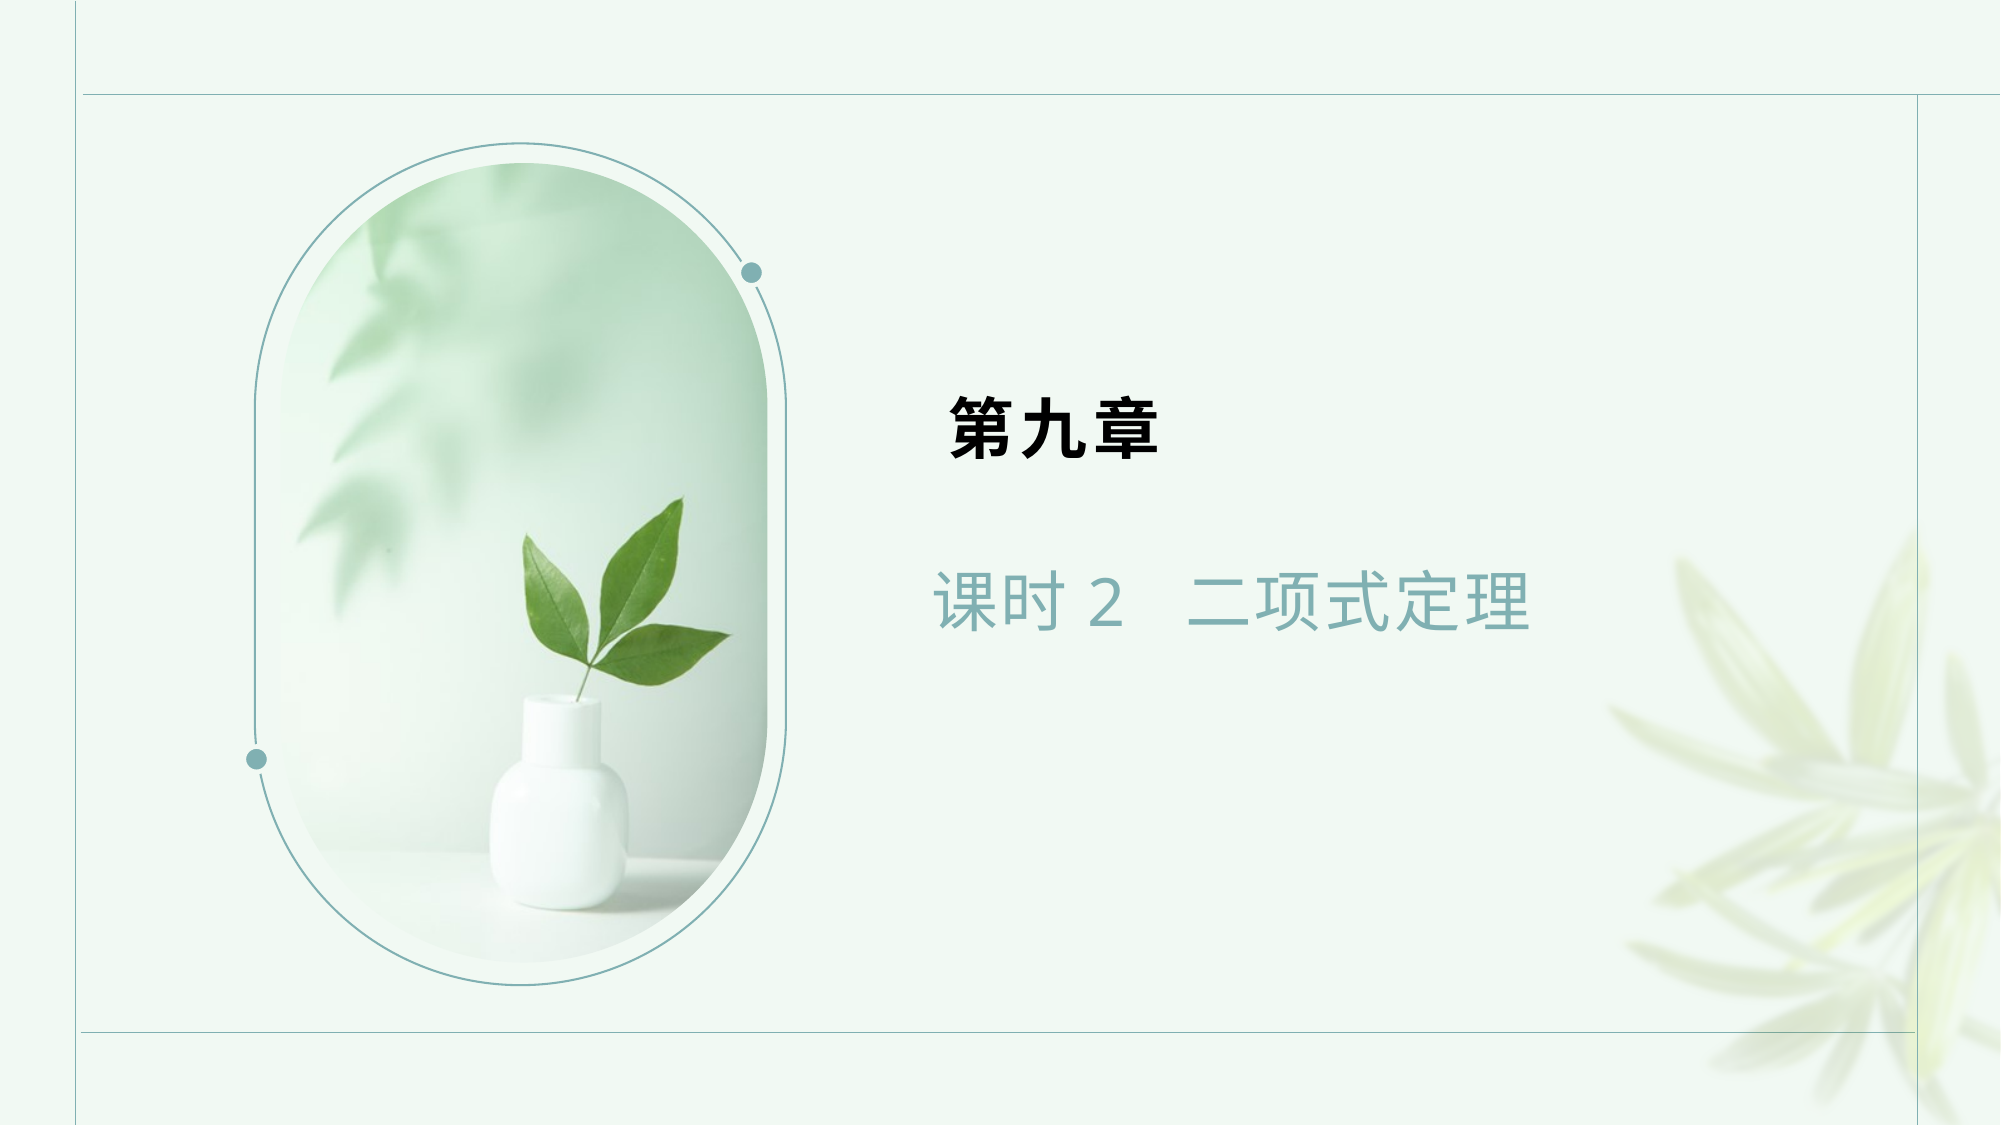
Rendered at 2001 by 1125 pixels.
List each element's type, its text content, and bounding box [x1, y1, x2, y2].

picture [280, 163, 768, 963]
list 第九章 [947, 382, 1854, 472]
list 课时2 二项式定理 [879, 519, 1864, 730]
